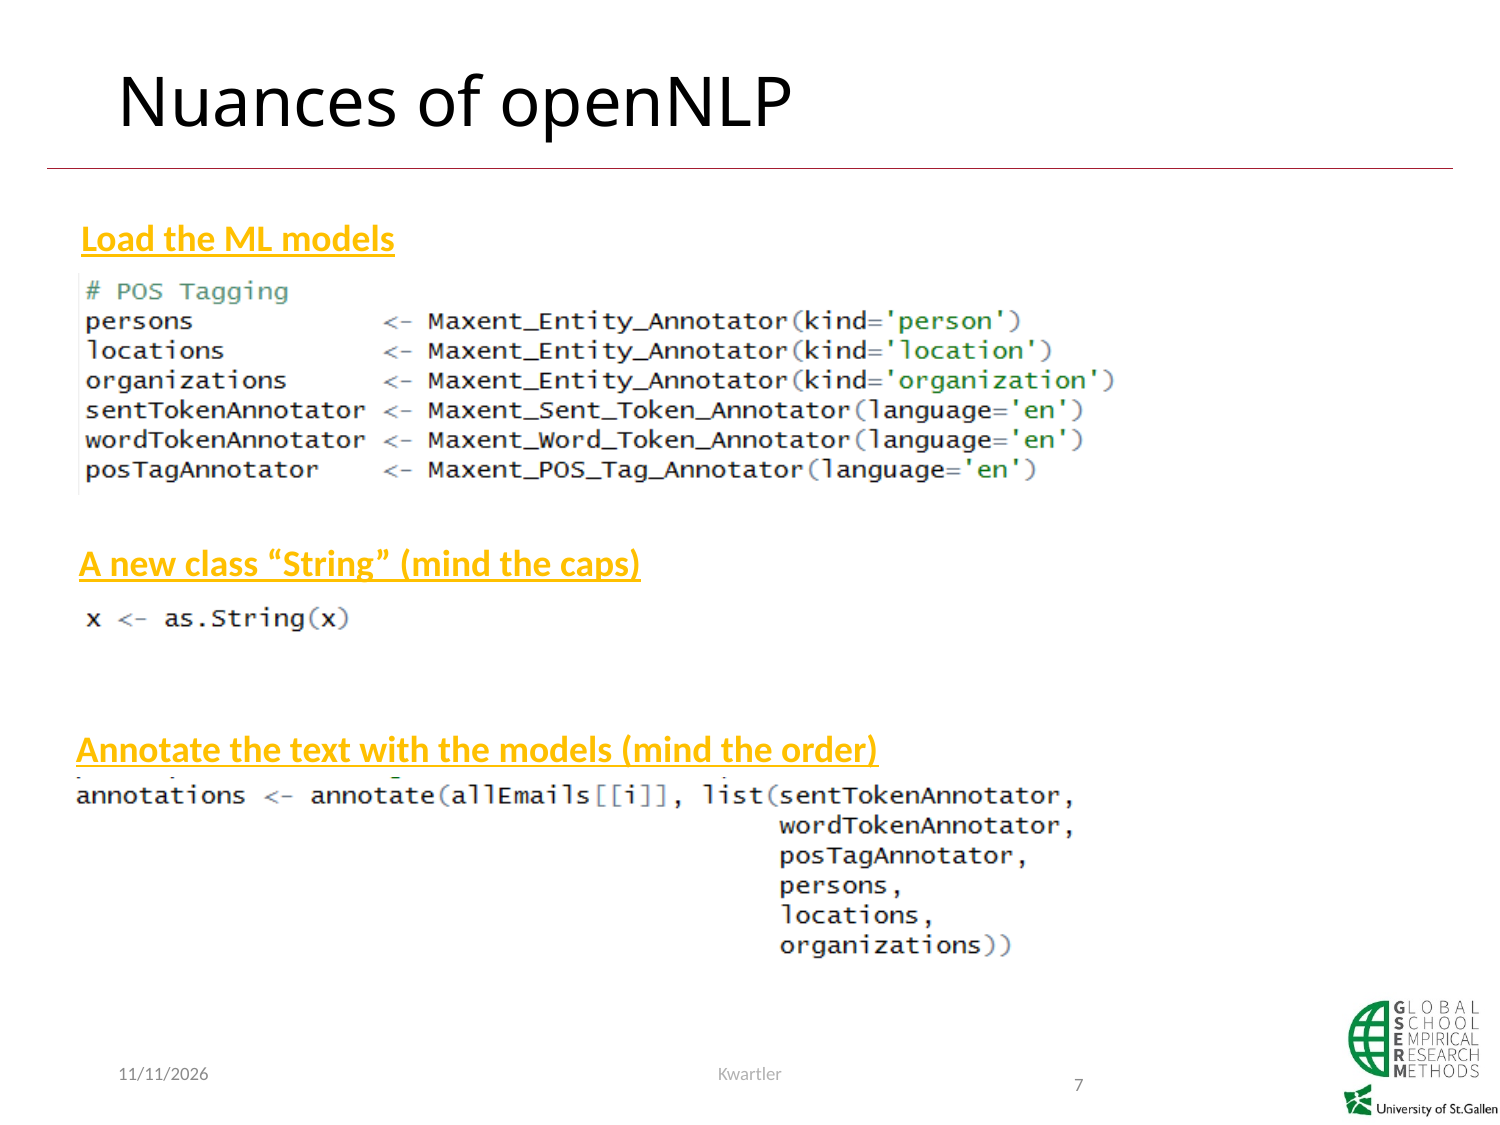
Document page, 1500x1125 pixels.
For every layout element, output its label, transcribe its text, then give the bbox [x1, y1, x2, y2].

text_box Load the ML models [66, 206, 411, 267]
footer Kwartler [496, 1042, 1004, 1103]
picture [68, 777, 1085, 963]
text_box Annotate the text with the models (mind the order) [61, 717, 894, 777]
slide_number 7 [1059, 1042, 1200, 1103]
text_box A new class “String” (mind the caps) [63, 531, 657, 592]
picture [78, 273, 1127, 495]
picture [72, 596, 357, 638]
picture [1342, 992, 1500, 1125]
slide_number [103, 1042, 441, 1103]
title Nuances of openNLP [103, 59, 1397, 157]
